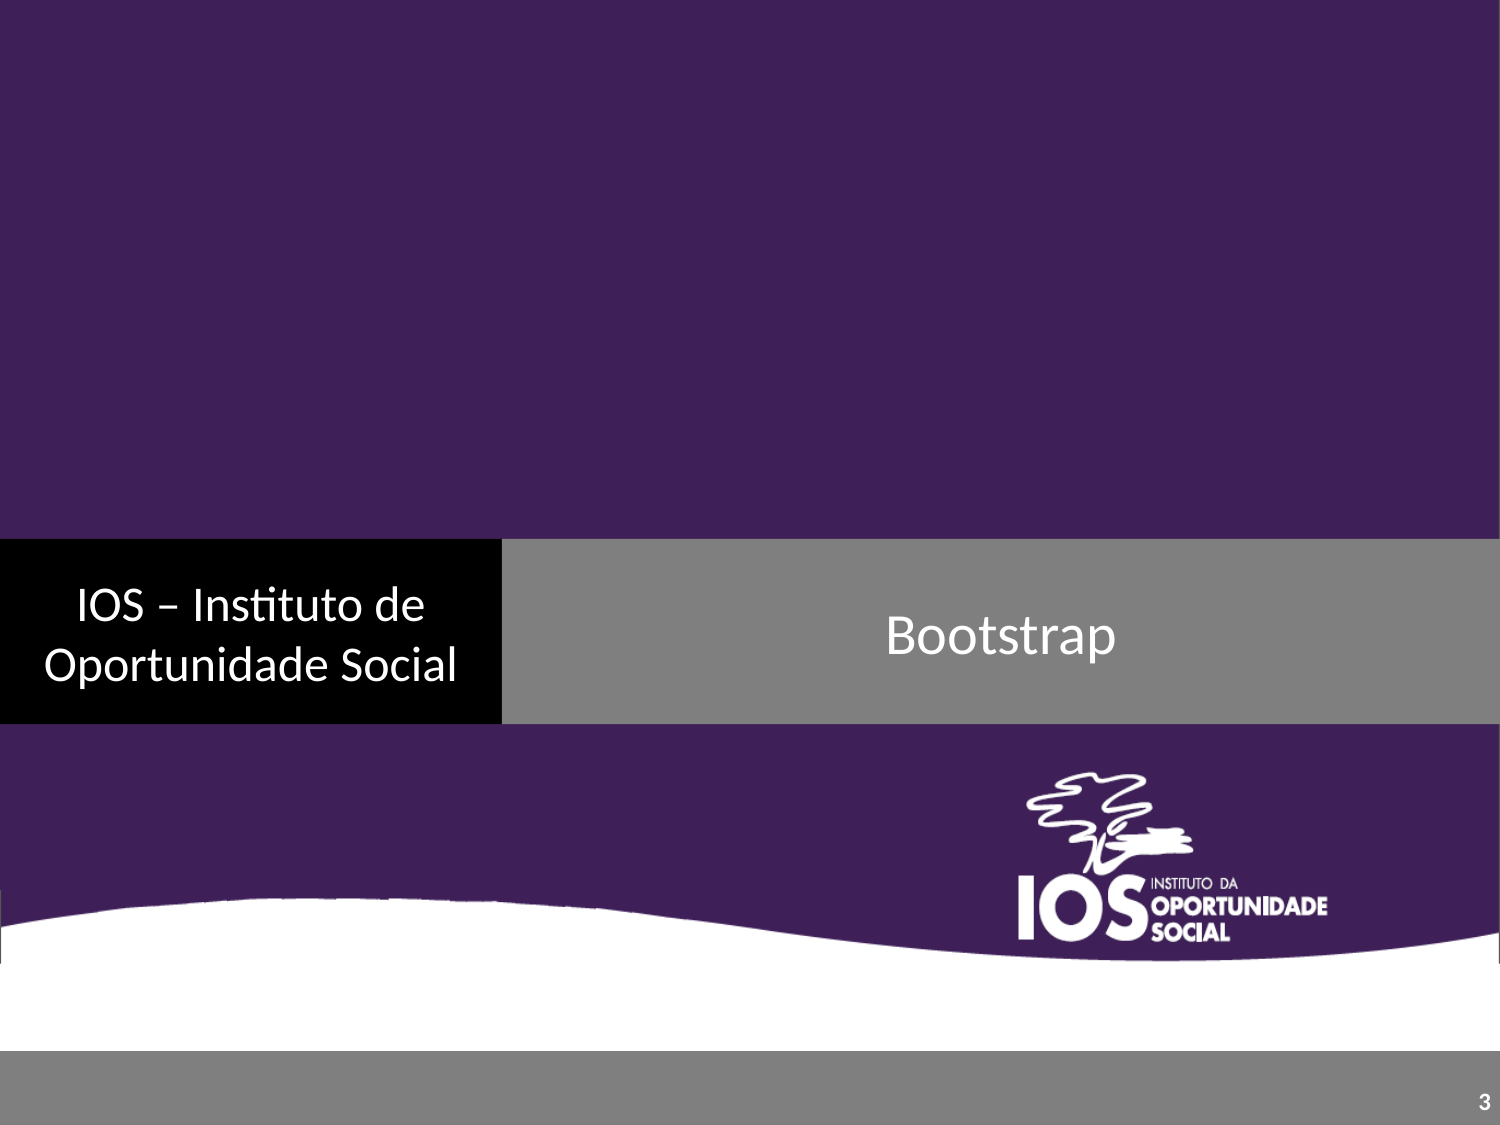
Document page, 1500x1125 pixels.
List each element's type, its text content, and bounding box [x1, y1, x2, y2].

text_box [0, 1051, 1500, 1125]
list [0, 0, 1500, 965]
slide_number ‹#› [1156, 1070, 1500, 1125]
